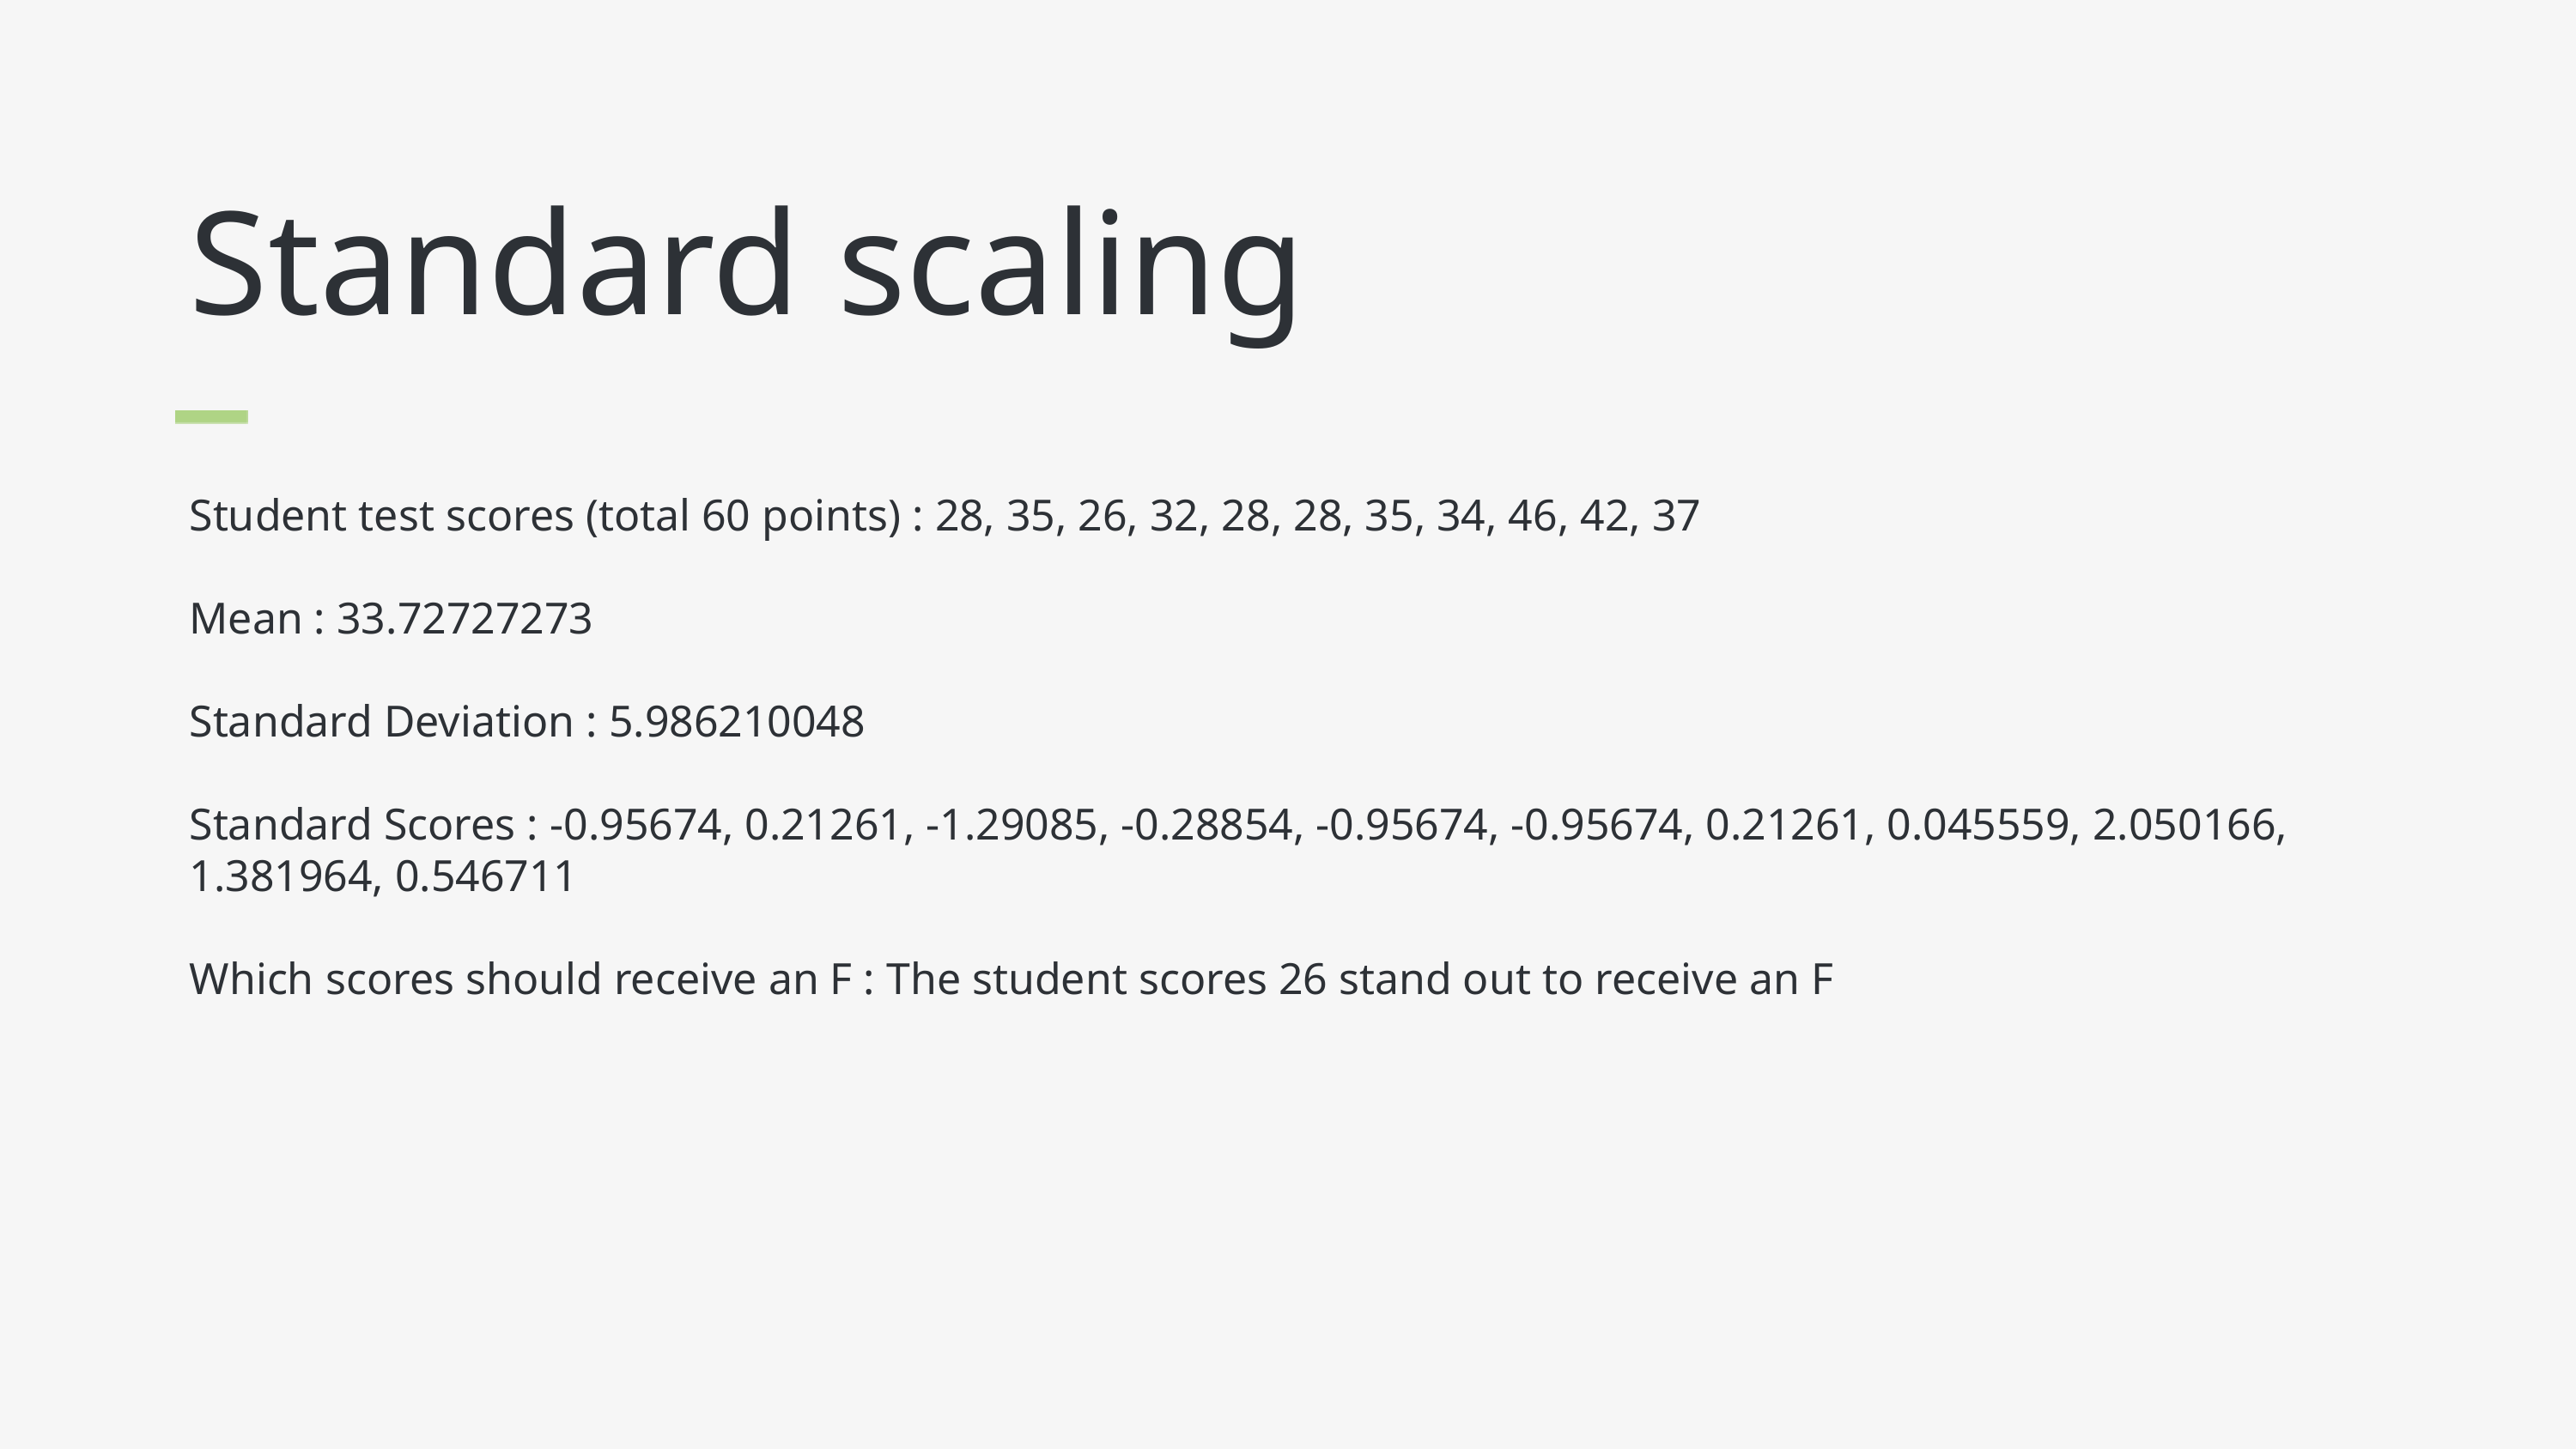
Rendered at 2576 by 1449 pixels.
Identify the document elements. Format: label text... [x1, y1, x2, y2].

text_box Standard scaling [176, 165, 1879, 350]
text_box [175, 410, 248, 424]
text_box Student test scores (total 60 points) : 28, 35, 26, 32, 28, 28, 35, 34, 46, 42, 37 Mean : 33.72727273 Standard Deviation : 5.986210048 Standard Scores : -0.95674, 0.21261, -1.29085, -0.28854, -0.95674, -0.95674, 0.21261, 0.045559, 2.050166, 1.381964, 0.546711 Which scores should receive an F : The student scores 26 stand out to receive an F [176, 482, 2490, 1010]
